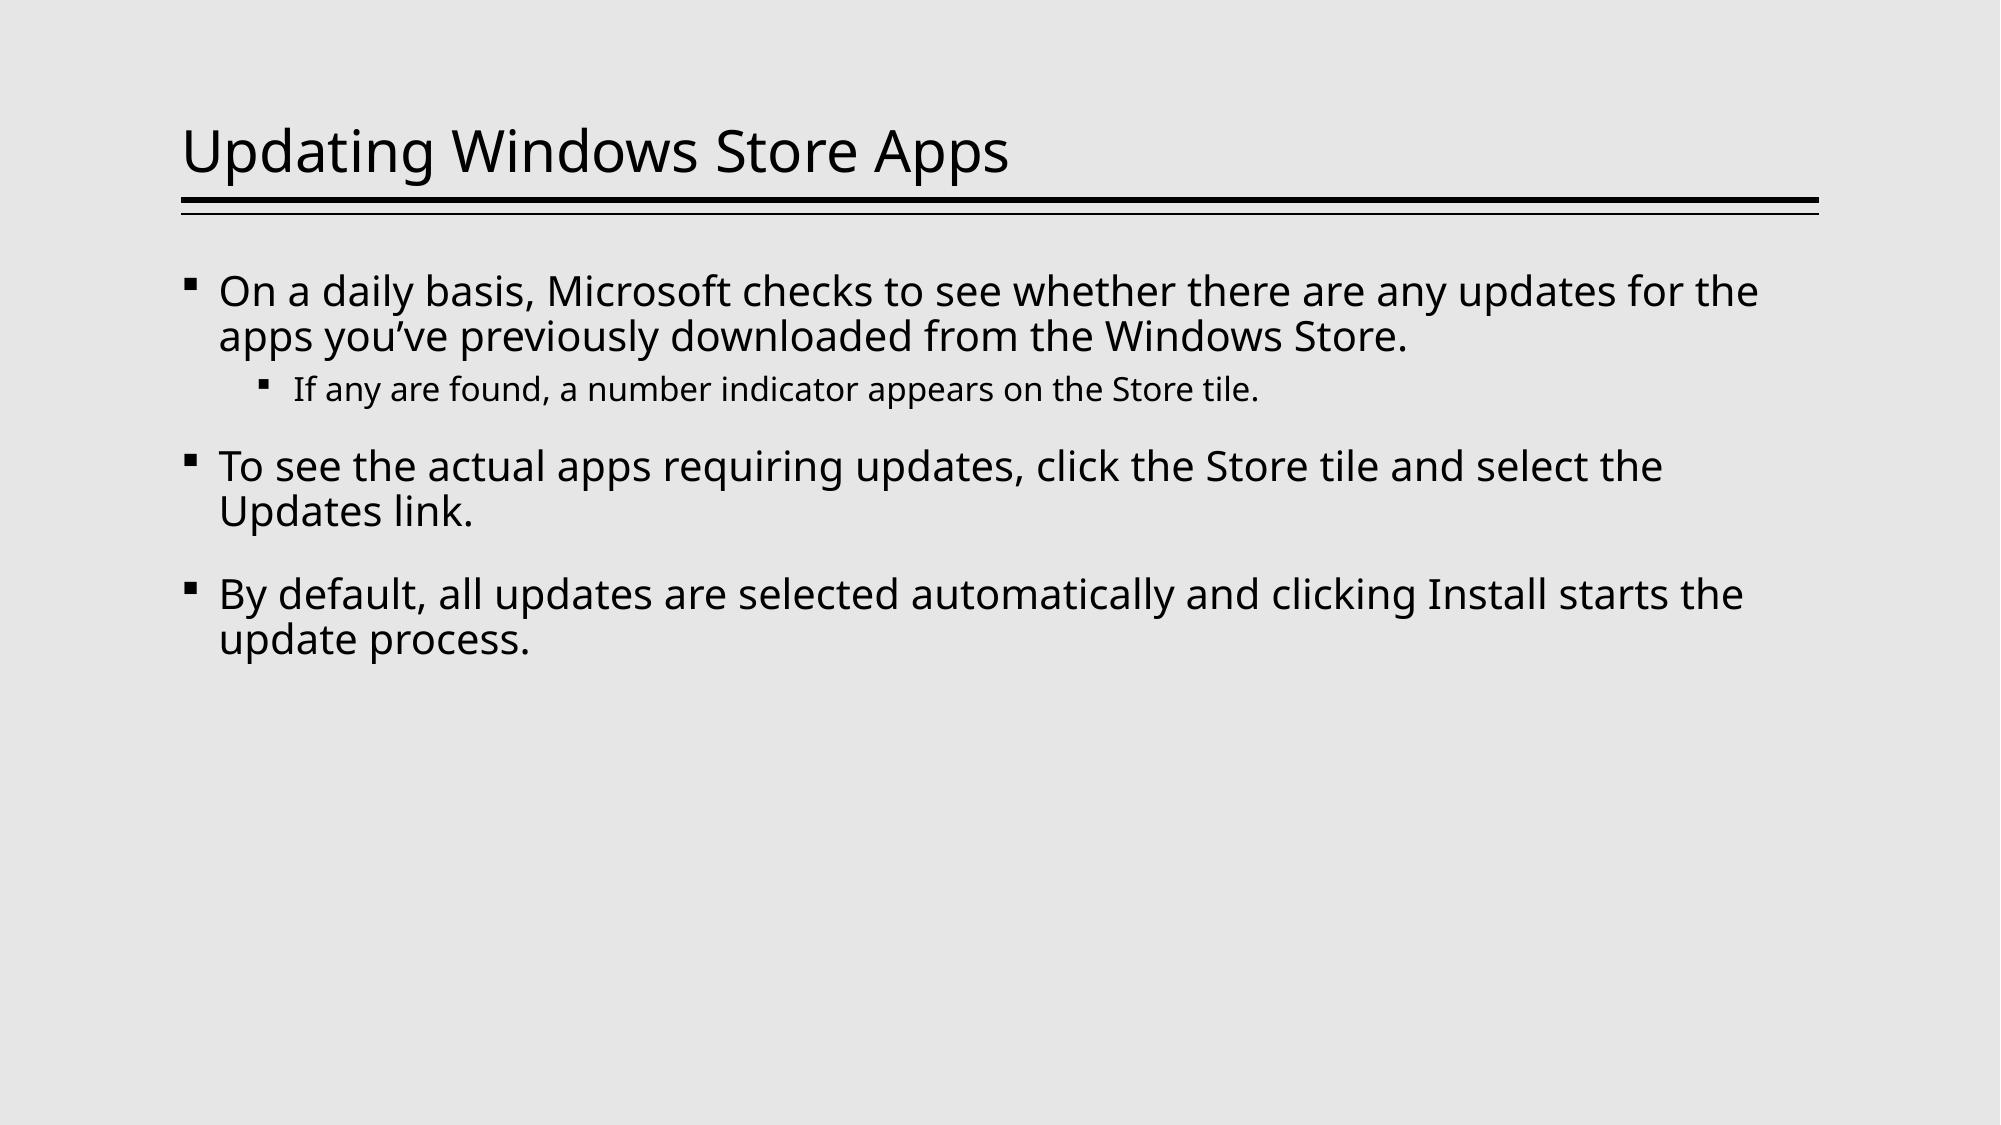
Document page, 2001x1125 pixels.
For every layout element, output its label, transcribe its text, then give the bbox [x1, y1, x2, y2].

title Updating Windows Store Apps [181, 12, 1819, 193]
list On a daily basis, Microsoft checks to see whether there are any updates for the apps you’ve previously downloaded from the Windows Store. If any are found, a number indicator appears on the Store tile. To see the actual apps requiring updates, click the Store tile and select the Updates link. By default, all updates are selected automatically and clicking Install starts the update process. [181, 262, 1819, 1013]
